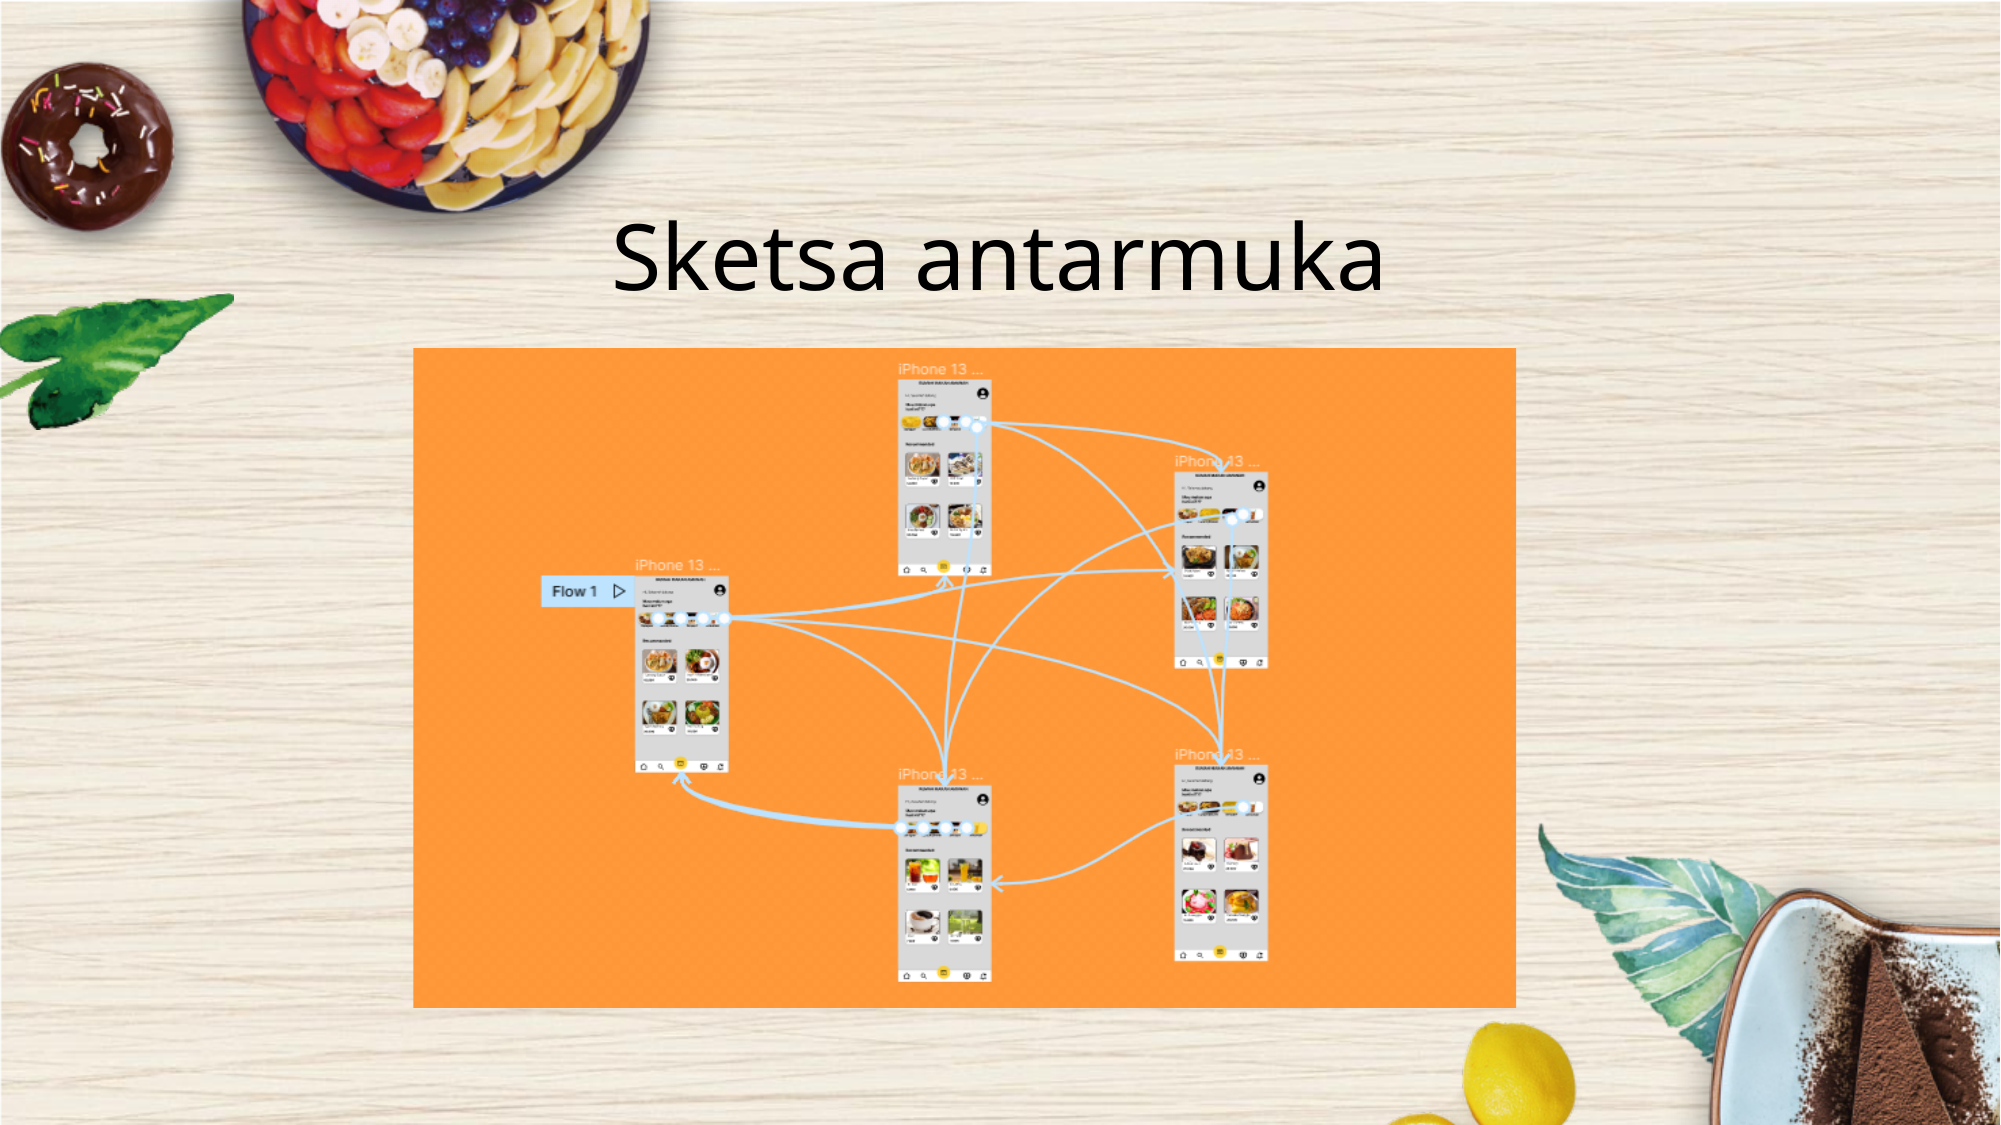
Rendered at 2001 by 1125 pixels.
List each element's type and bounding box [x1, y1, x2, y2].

text_box [0, 0, 2000, 1125]
list [413, 348, 1517, 1008]
